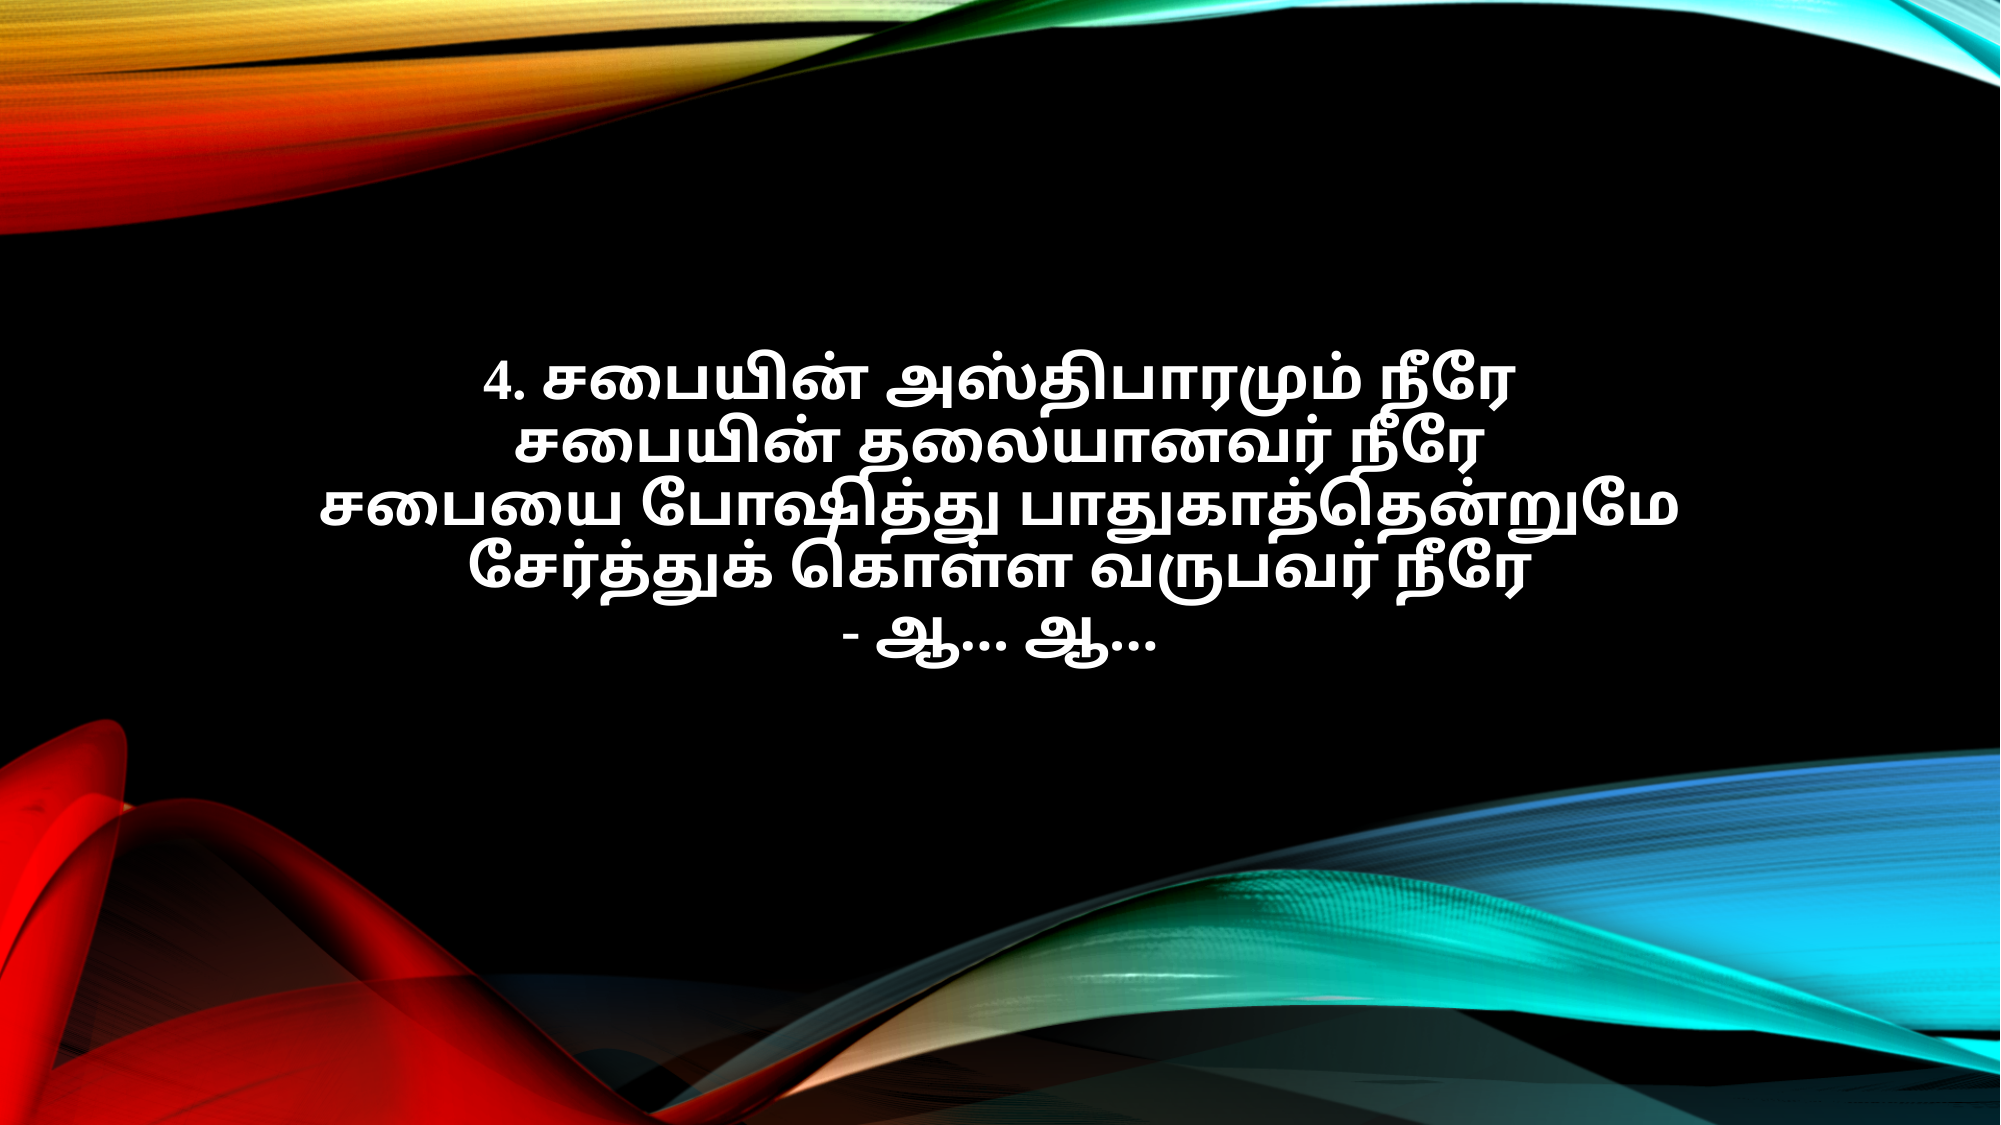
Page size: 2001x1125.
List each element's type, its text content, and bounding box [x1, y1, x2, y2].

subtitle 4. சபையின் அஸ்திபாரமும் நீரே சபையின் தலையானவர் நீரே சபையை போஷித்து பாதுகாத்தென்றுமே சேர்த்துக் கொள்ள வருபவர் நீரே - ஆ… ஆ… [0, 0, 2000, 1125]
